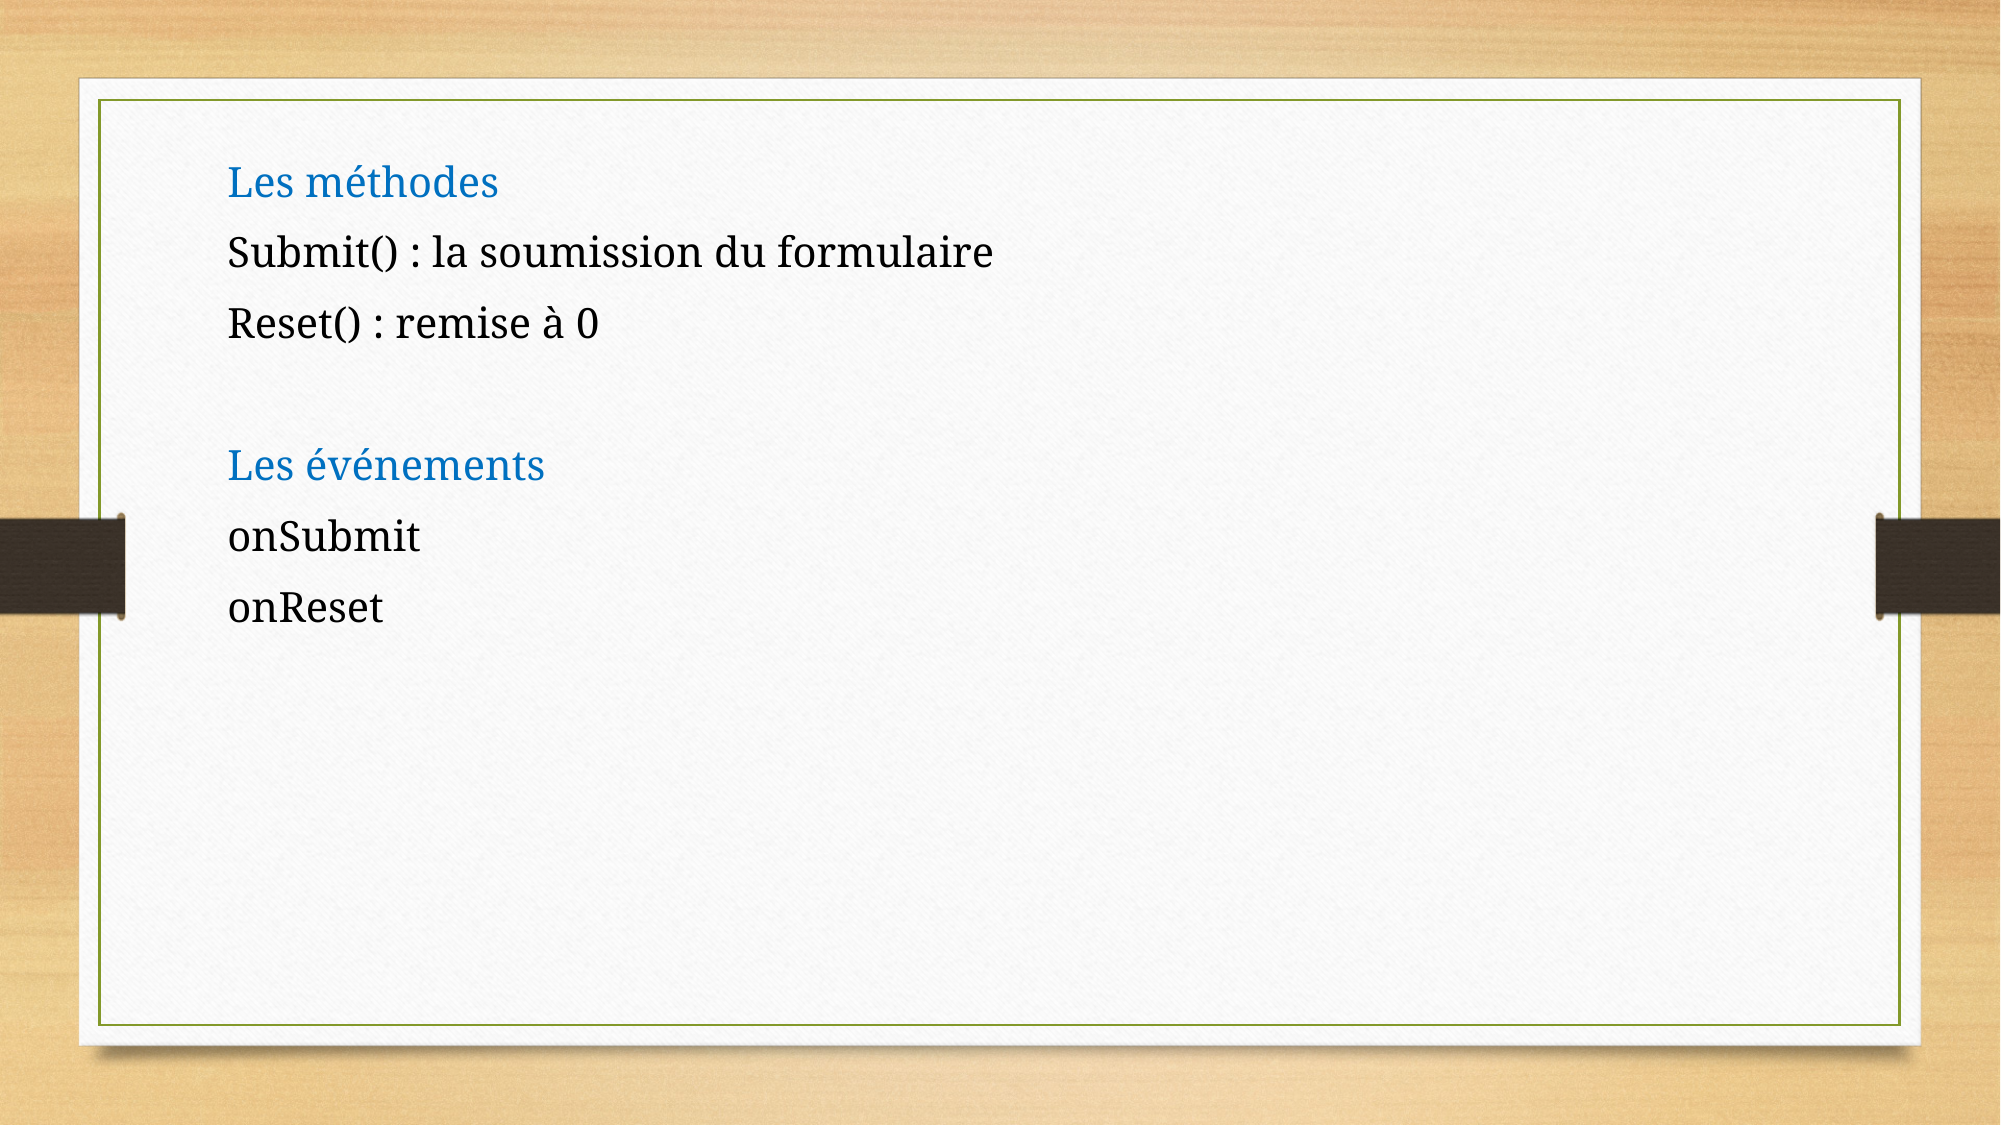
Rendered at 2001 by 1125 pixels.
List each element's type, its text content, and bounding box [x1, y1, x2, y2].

list Les méthodes Submit() : la soumission du formulaire Reset() : remise à 0 Les événements onSubmit onReset [212, 147, 1789, 925]
picture [0, 0, 2001, 1125]
